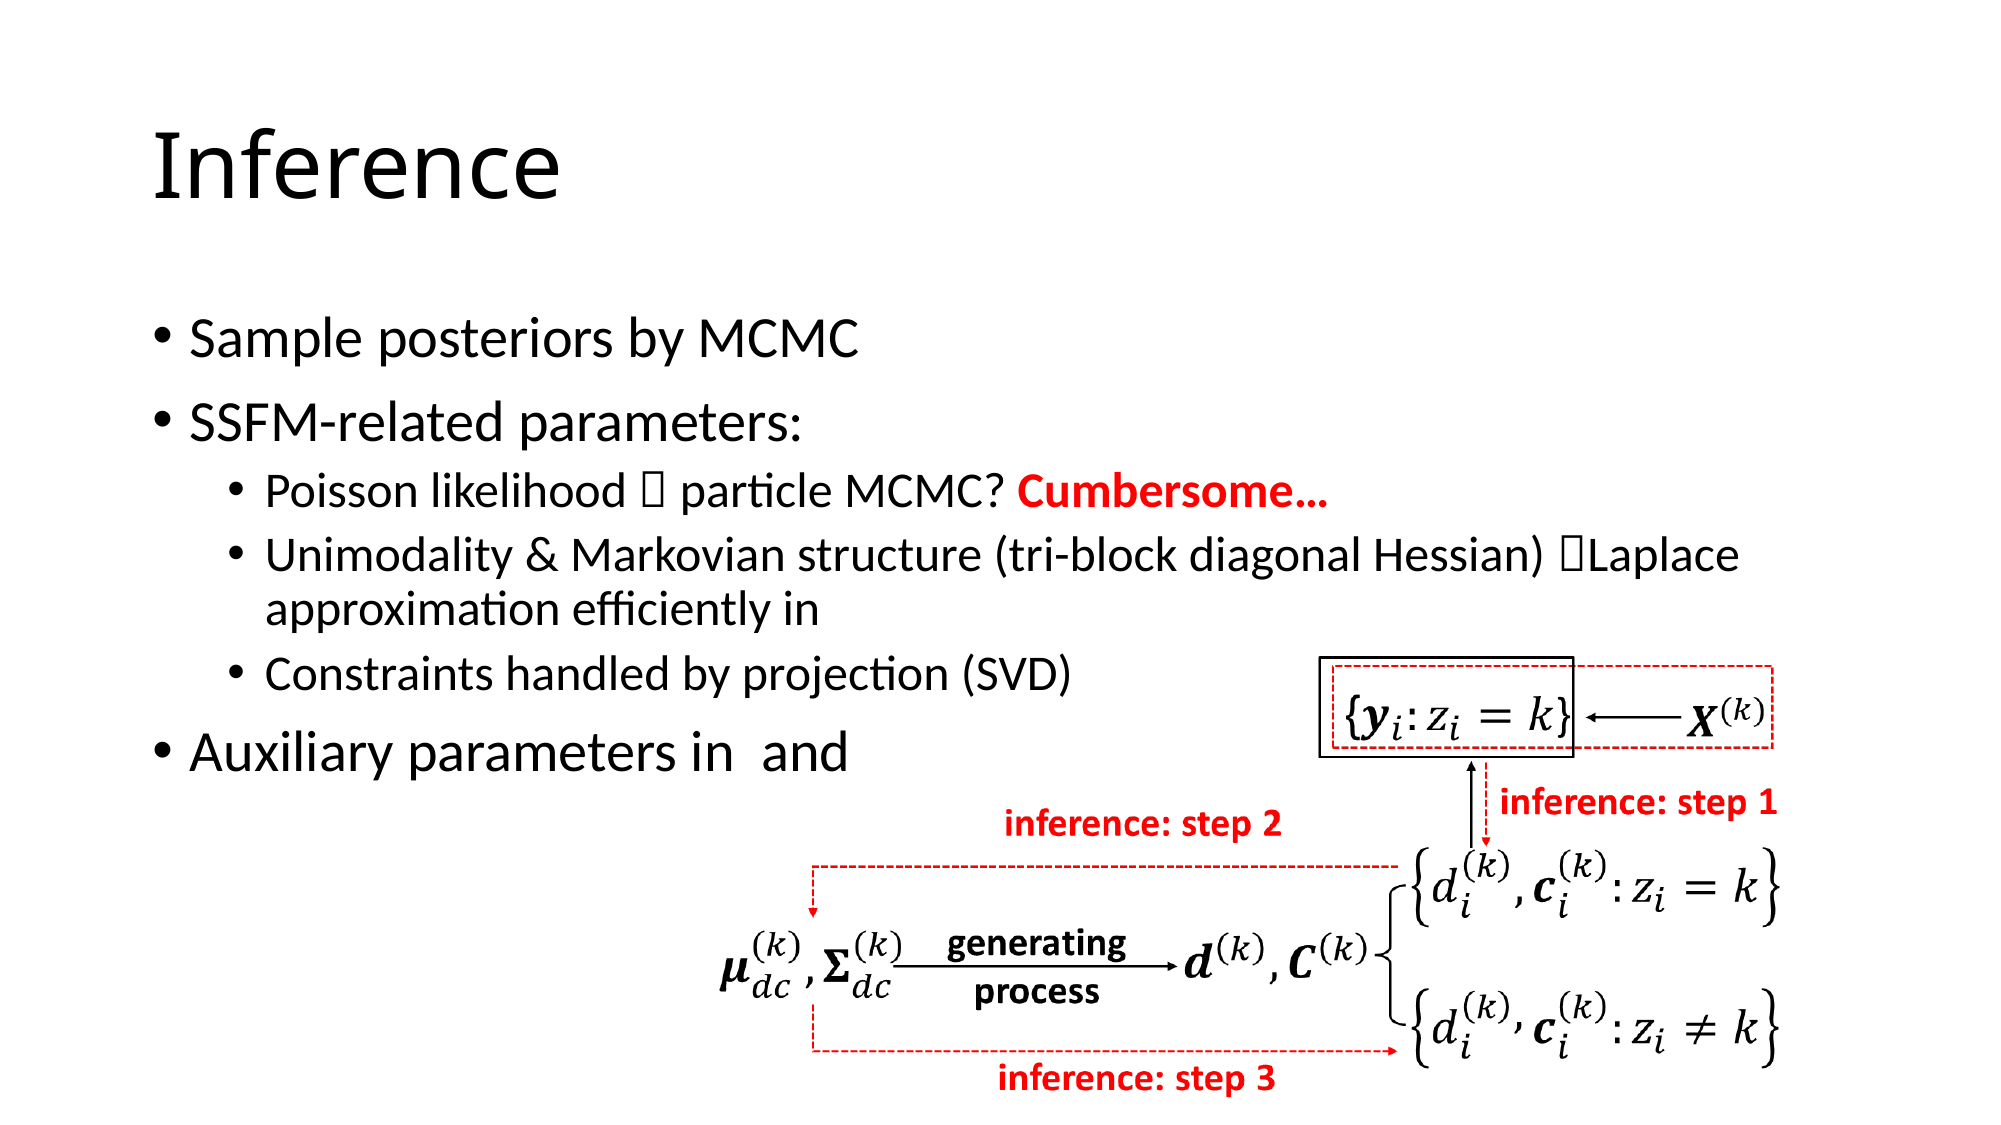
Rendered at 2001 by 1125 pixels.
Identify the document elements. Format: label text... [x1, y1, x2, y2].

title Inference [137, 59, 1863, 278]
picture [701, 656, 1802, 1125]
